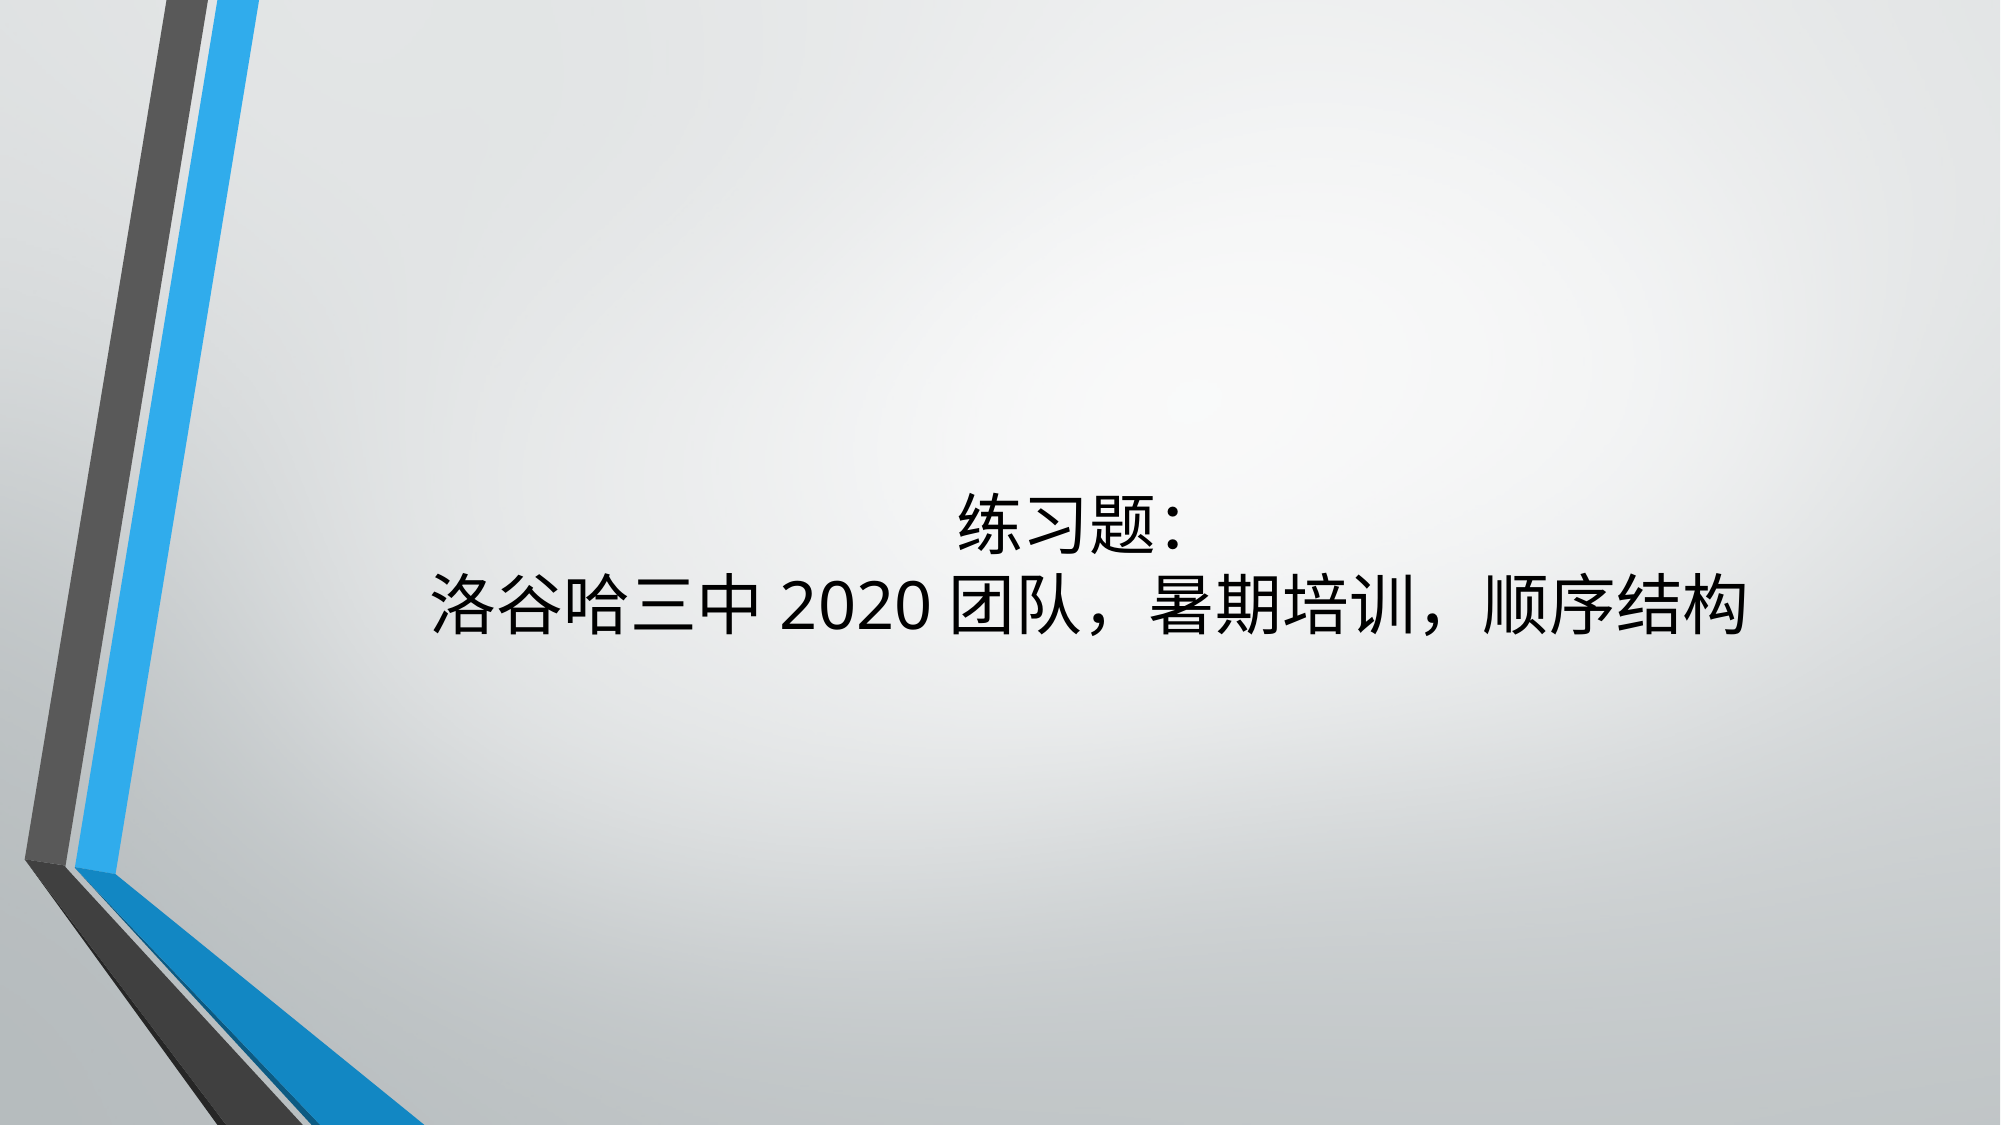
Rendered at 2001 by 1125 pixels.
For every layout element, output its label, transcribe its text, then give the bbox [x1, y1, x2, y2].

title 练习题： 洛谷哈三中2020团队，暑期培训，顺序结构 [268, 312, 1912, 813]
